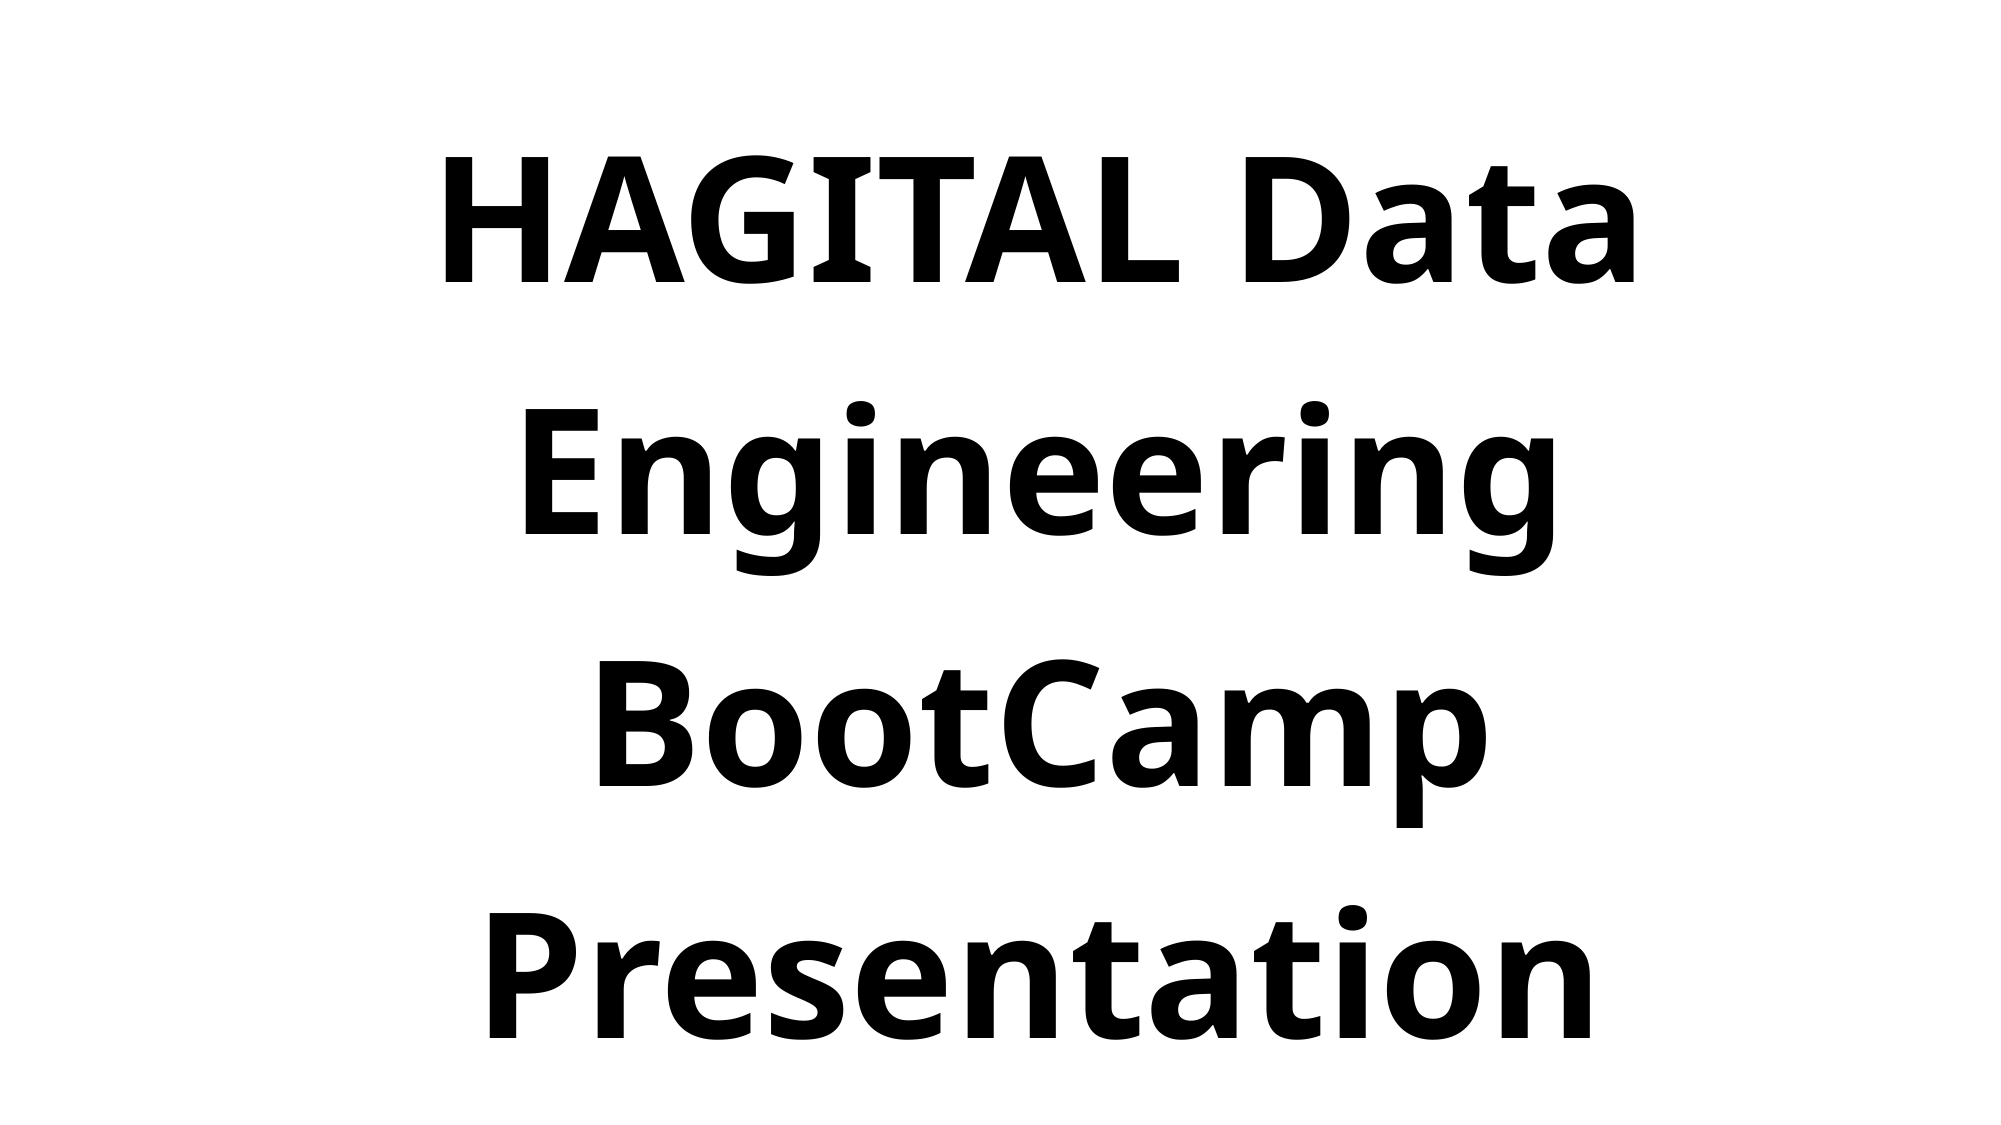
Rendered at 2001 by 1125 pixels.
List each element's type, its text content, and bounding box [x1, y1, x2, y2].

subtitle HAGITAL Data Engineering BootCamp Presentation [78, 58, 2000, 1096]
